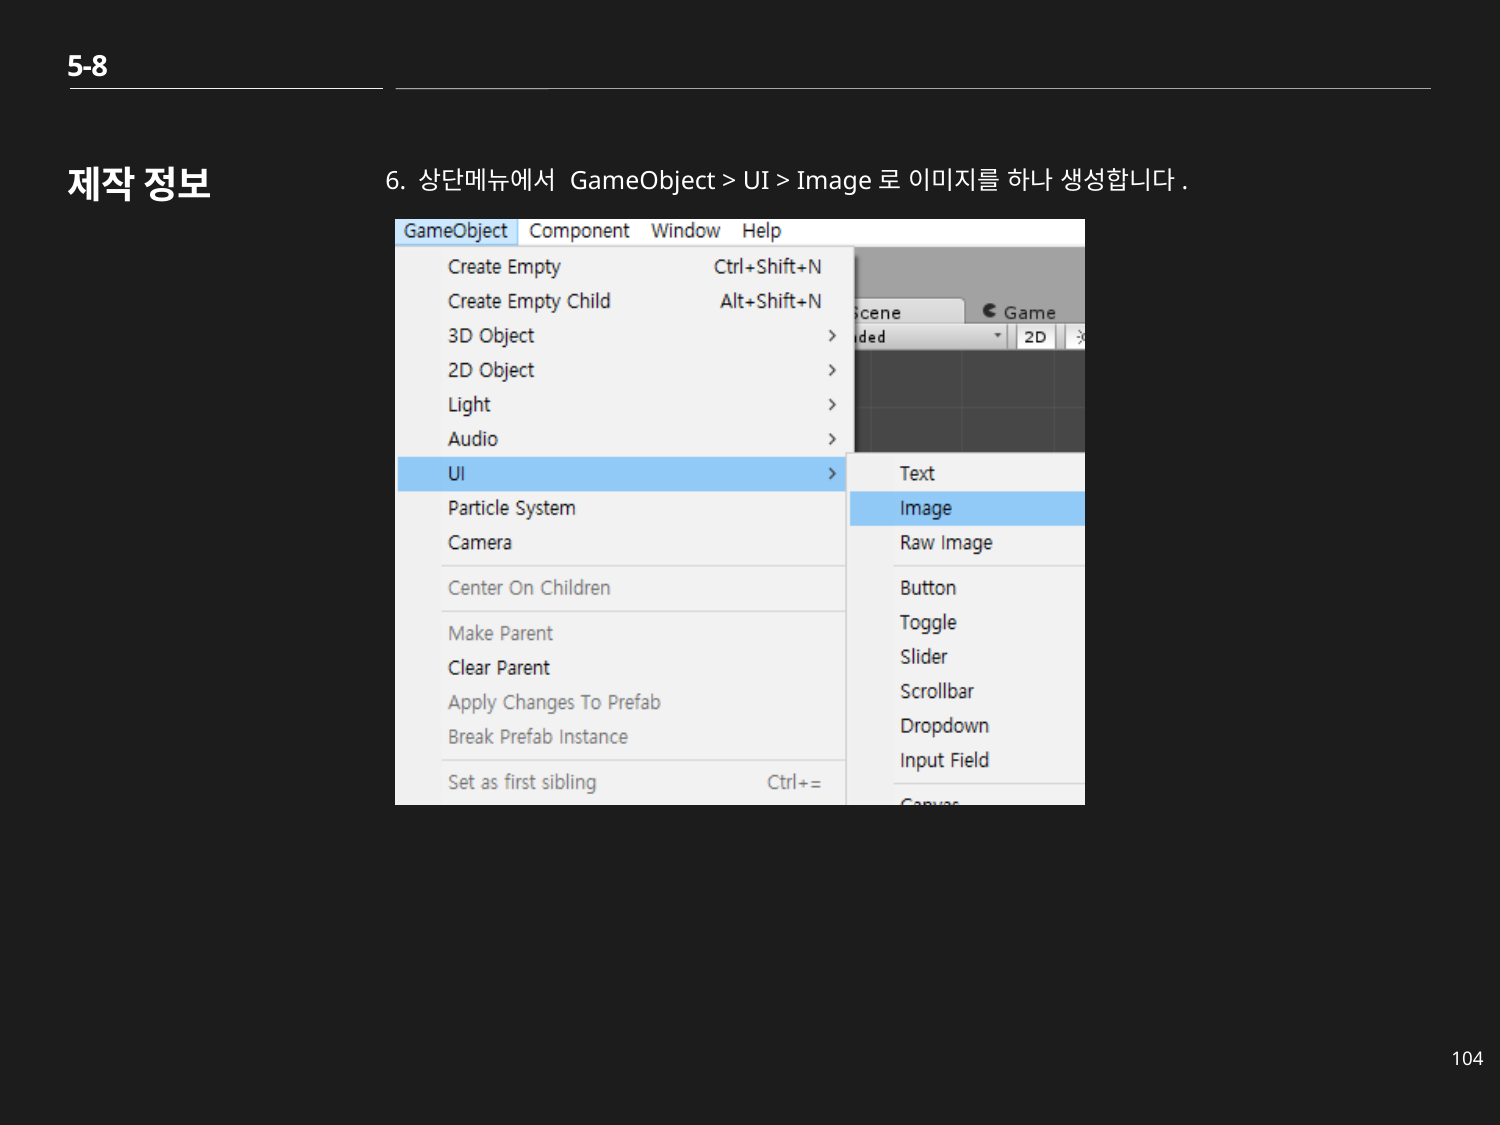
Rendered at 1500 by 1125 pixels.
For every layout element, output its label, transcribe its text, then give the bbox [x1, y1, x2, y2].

text_box 104 [1377, 1039, 1499, 1080]
title 제작 정보 [52, 153, 384, 395]
picture [395, 219, 1085, 805]
text_box 6. 상단메뉴에서 GameObject > UI > Image로 이미지를 하나 생성합니다. [370, 157, 1204, 202]
text_box 5-8 [52, 39, 123, 90]
